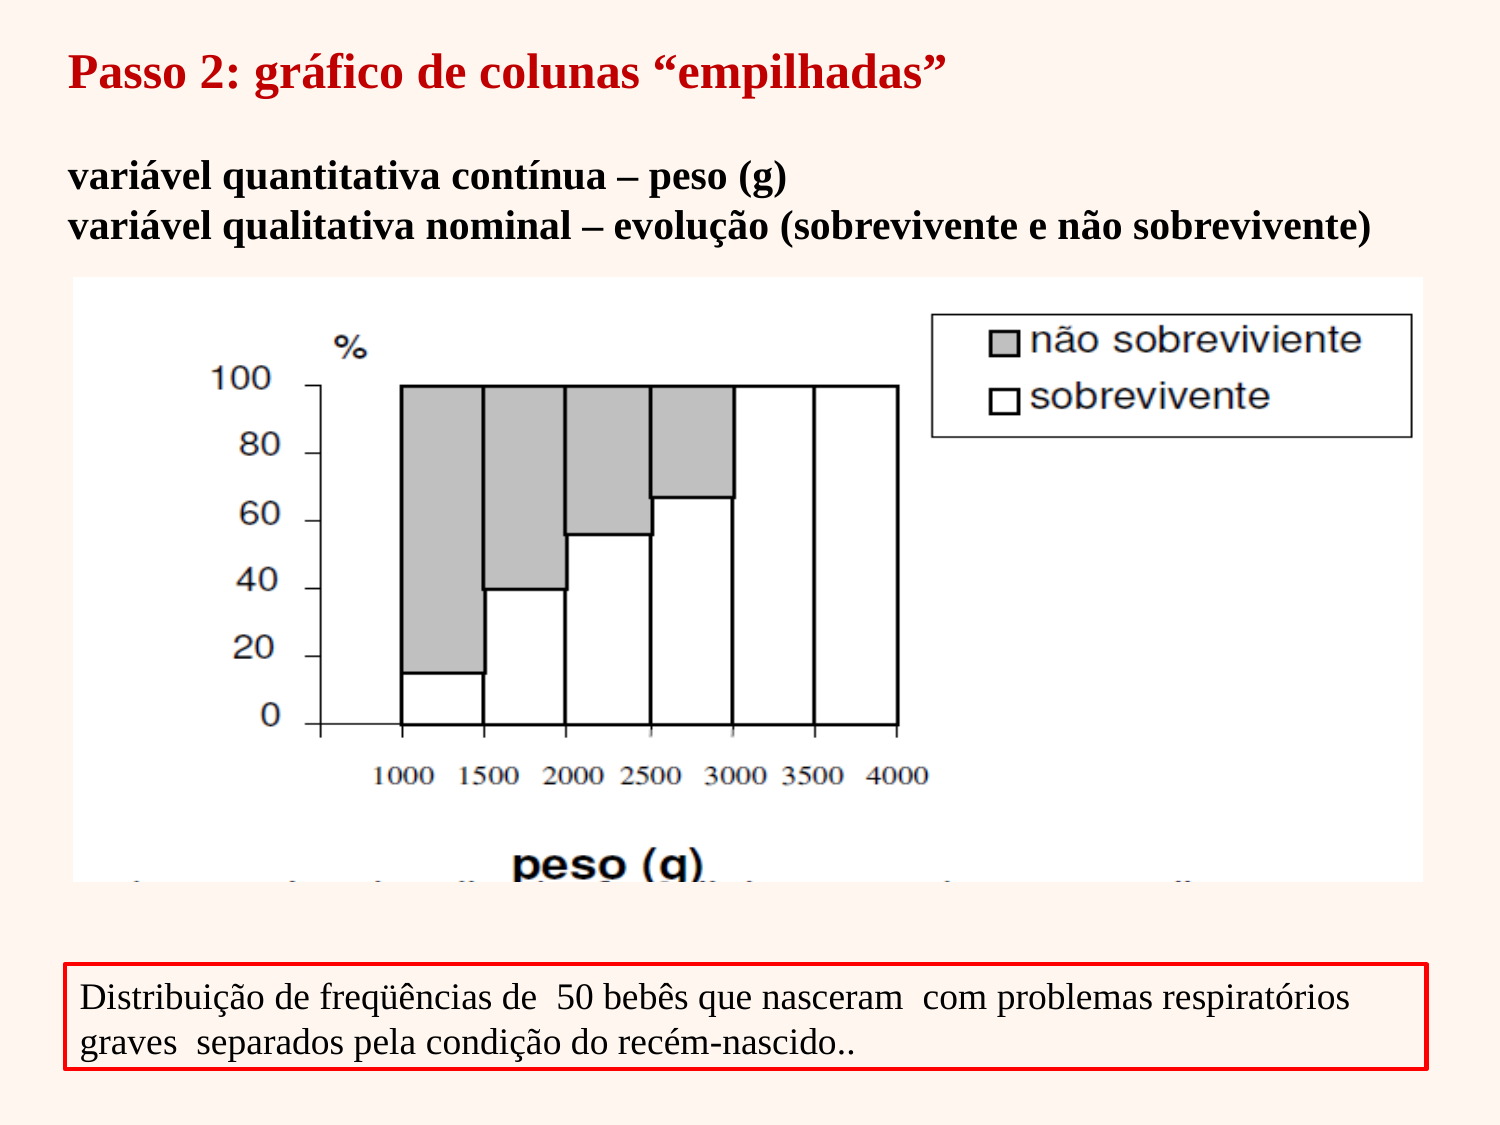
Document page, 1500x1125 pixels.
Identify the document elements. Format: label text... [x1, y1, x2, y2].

picture [72, 276, 1424, 882]
text_box Passo 2: gráfico de colunas “empilhadas” variável quantitativa contínua – peso (g) variável qualitativa nominal – evolução (sobrevivente e não sobrevivente) [53, 30, 1424, 256]
text_box Distribuição de freqüências de 50 bebês que nasceram com problemas respiratórios graves separados pela condição do recém-nascido.. [64, 964, 1427, 1070]
